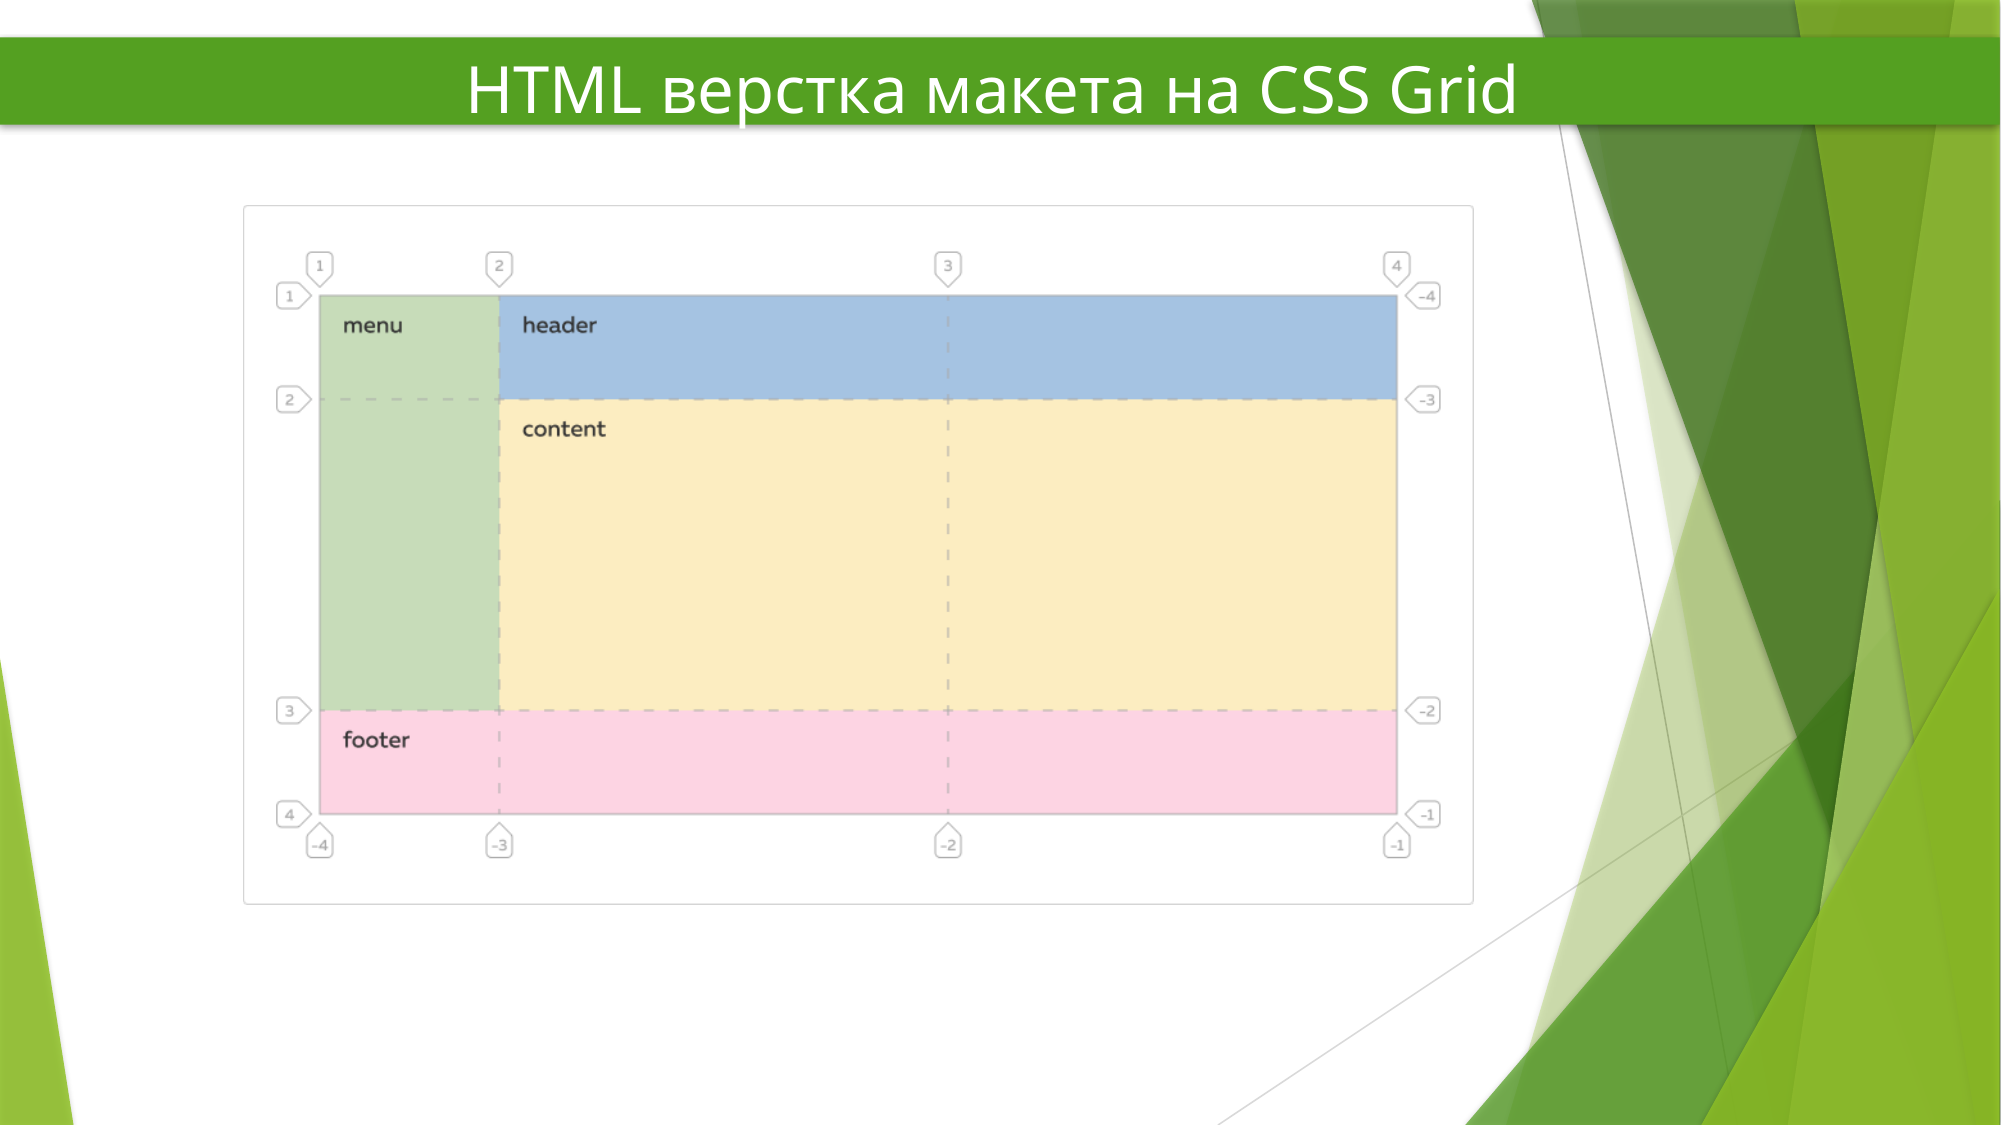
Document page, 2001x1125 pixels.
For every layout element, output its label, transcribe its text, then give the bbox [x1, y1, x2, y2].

picture [242, 205, 1475, 906]
text_box HTML верстка макета на CSS Grid [318, 40, 1668, 134]
text_box [0, 35, 2000, 127]
